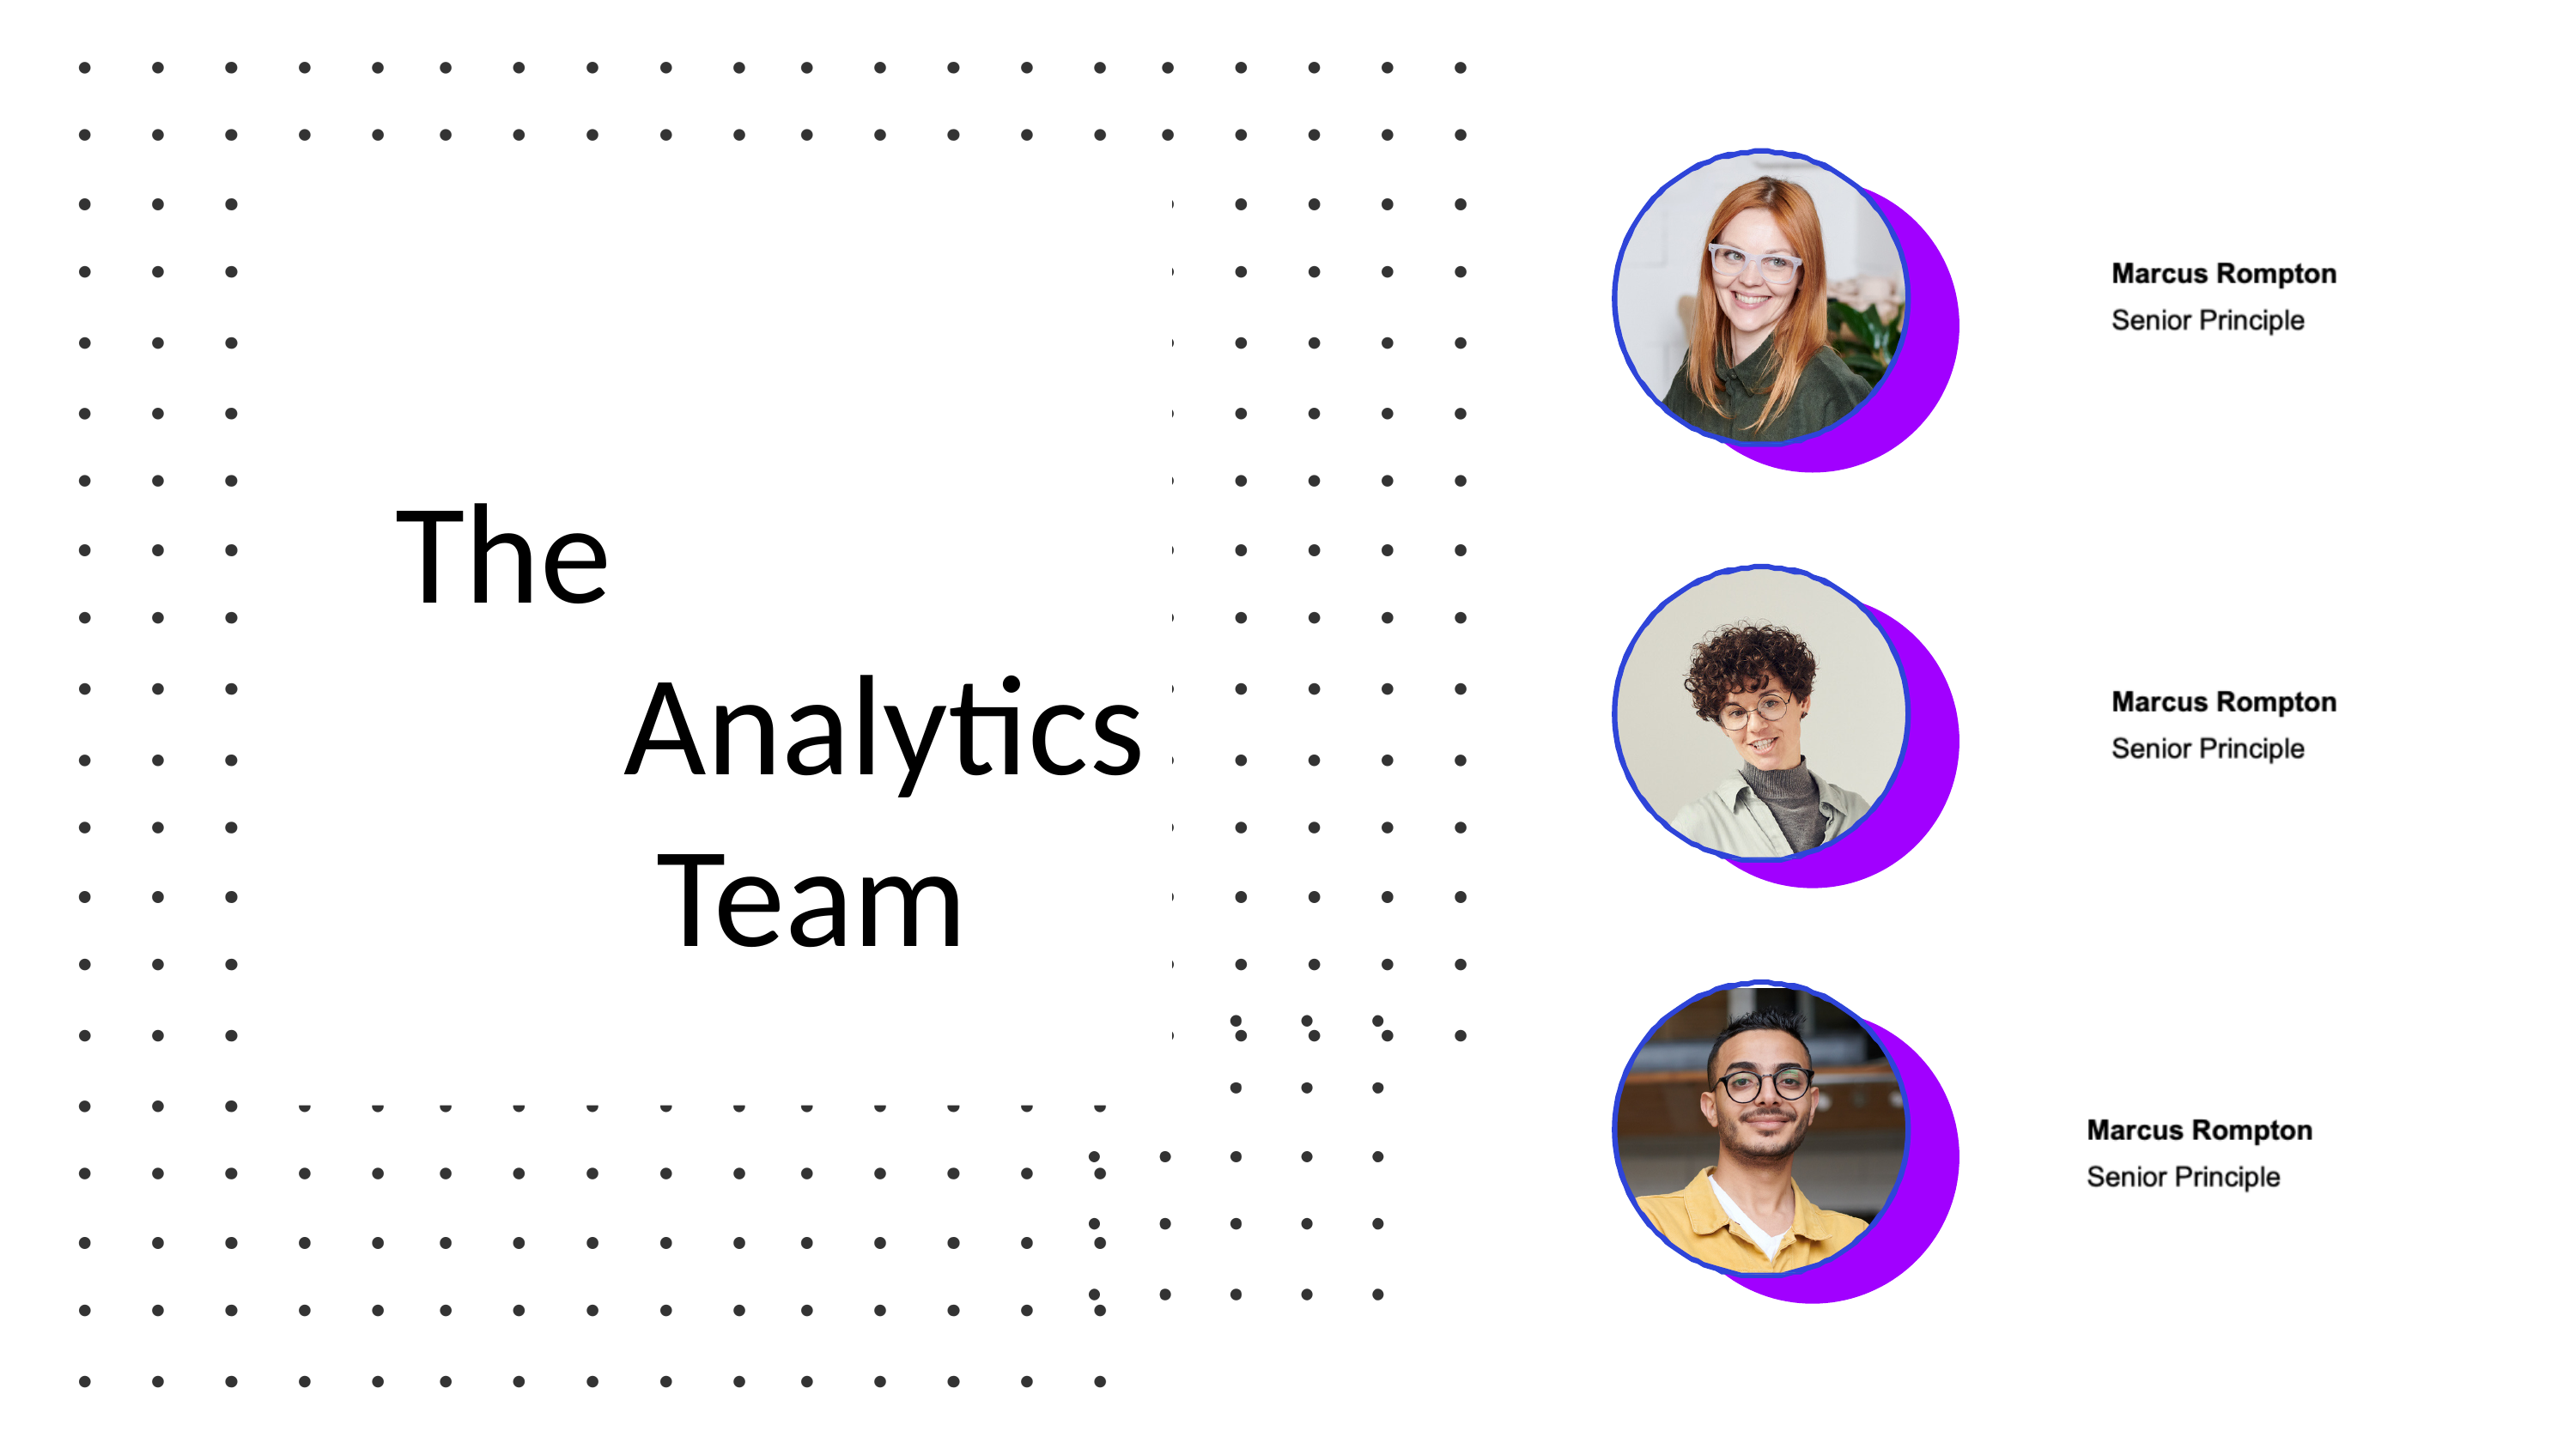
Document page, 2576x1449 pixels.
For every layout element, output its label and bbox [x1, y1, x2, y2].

picture [2059, 1074, 2365, 1234]
picture [70, 749, 252, 1046]
text_box [1612, 563, 1959, 888]
picture [793, 1304, 1111, 1391]
picture [2084, 217, 2389, 378]
picture [1388, 749, 1472, 1046]
picture [70, 403, 252, 699]
picture [1153, 57, 1472, 353]
picture [1388, 403, 1472, 699]
picture [70, 57, 389, 353]
picture [431, 1304, 750, 1391]
picture [2084, 646, 2389, 806]
picture [793, 57, 1111, 179]
text_box [1612, 979, 1959, 1304]
picture [70, 1095, 389, 1391]
text_box [1612, 148, 1959, 473]
picture [431, 57, 750, 179]
text_box [252, 179, 1388, 1304]
